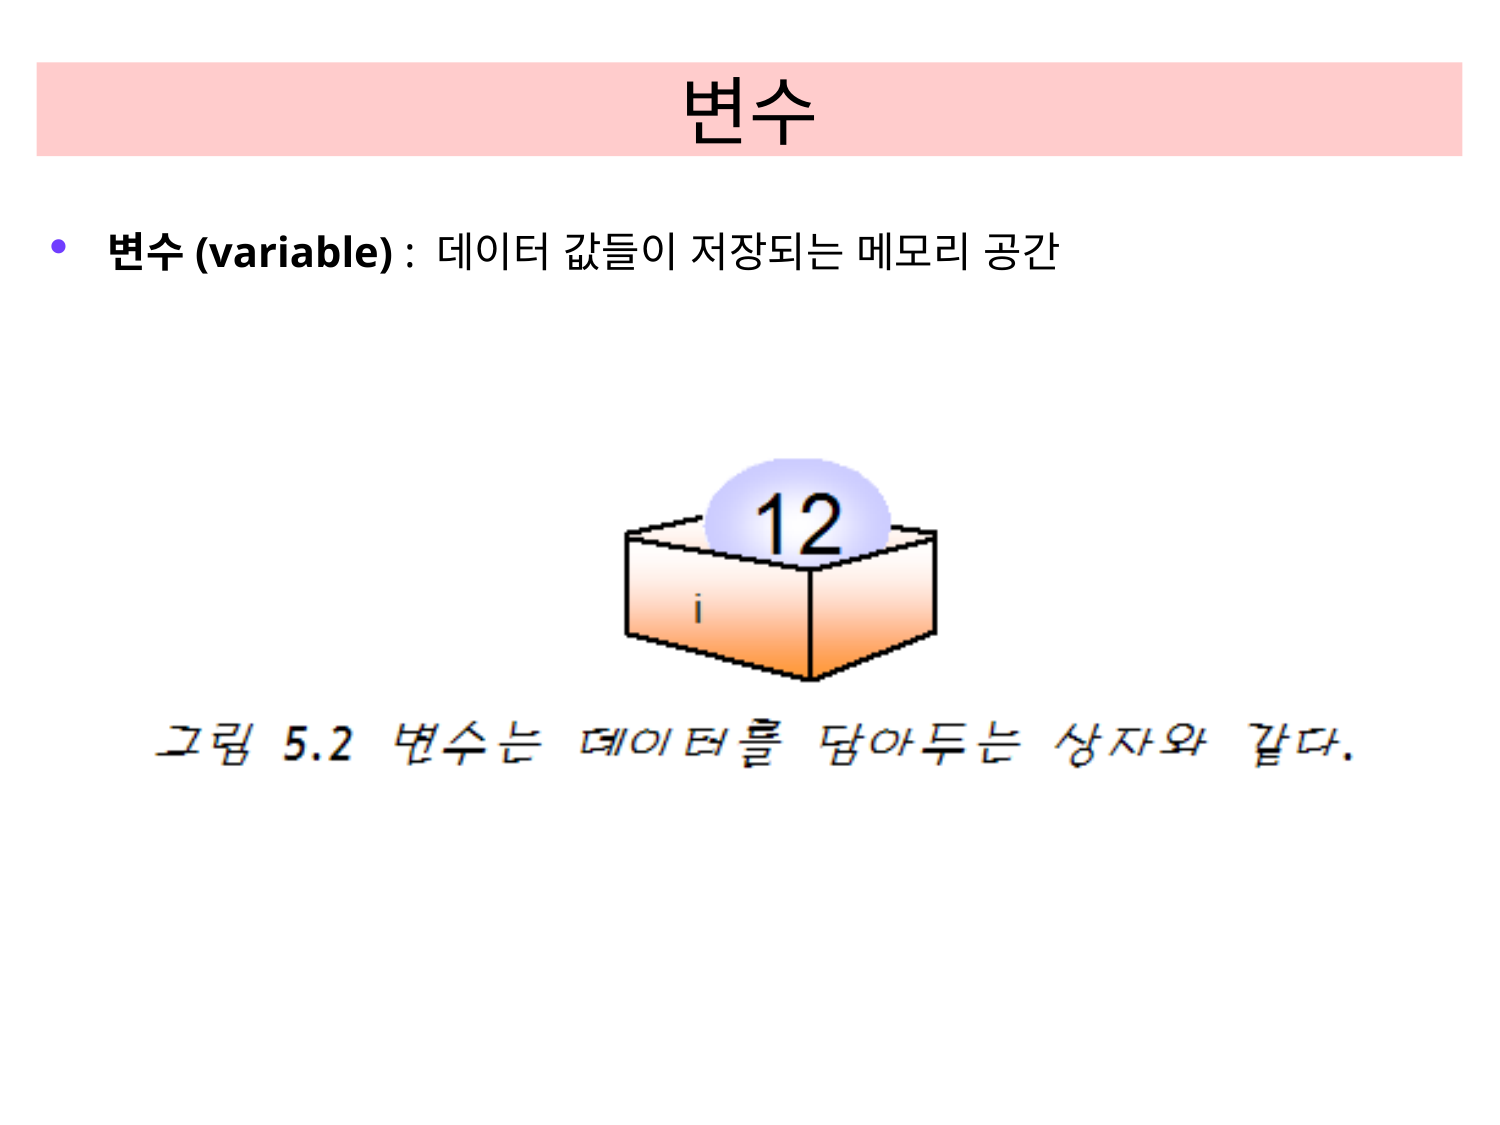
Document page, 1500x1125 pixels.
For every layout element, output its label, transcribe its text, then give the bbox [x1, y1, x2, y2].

title 변수 [36, 62, 1463, 157]
picture [85, 430, 1400, 793]
list 변수(variable) : 데이터 값들이 저장되는 메모리 공간 [36, 218, 1460, 901]
